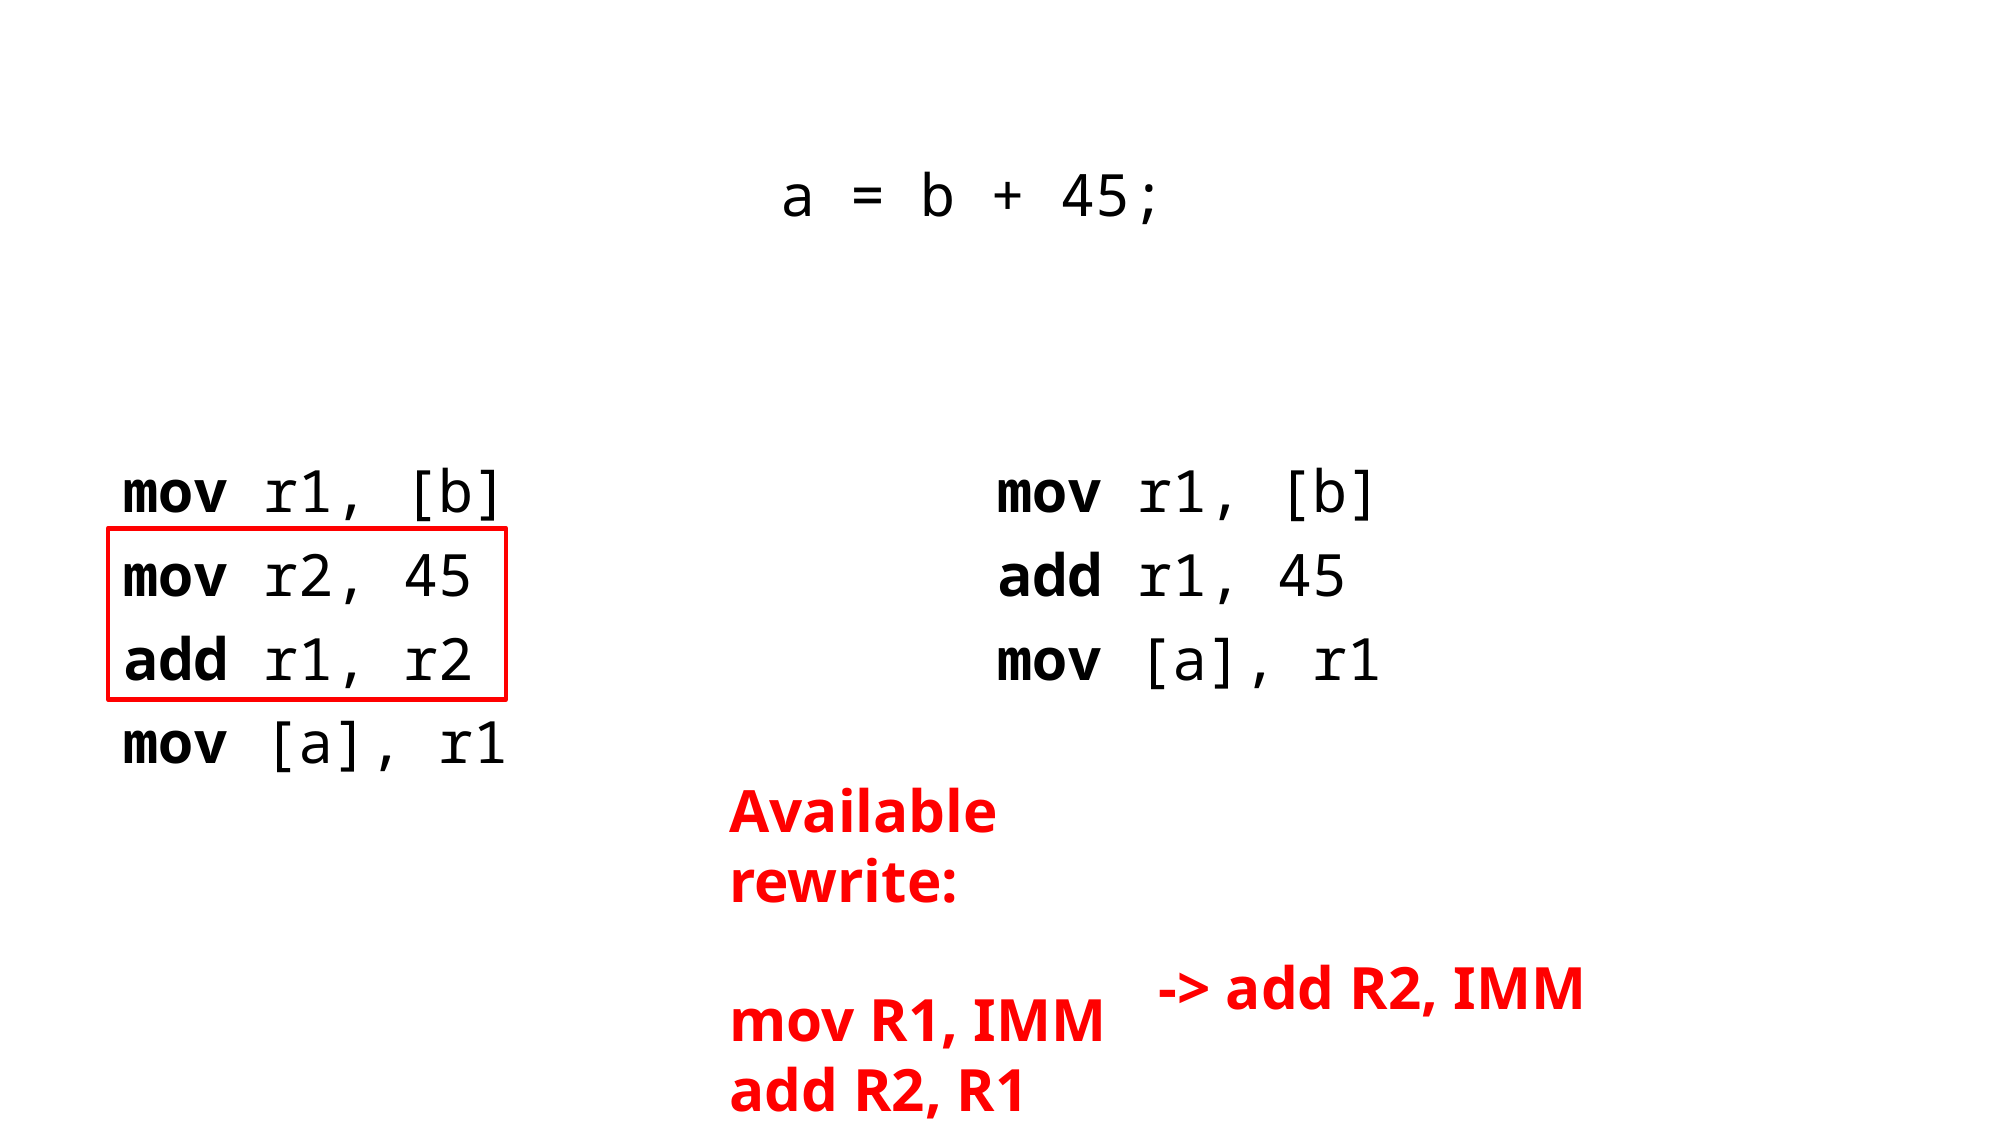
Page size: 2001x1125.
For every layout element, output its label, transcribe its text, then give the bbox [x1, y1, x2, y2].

list a = b + 45; [83, 158, 1863, 1014]
text_box -> add R2, IMM [1144, 944, 1610, 1125]
text_box mov r1, [b] mov r2, 45 add r1, r2 mov [a], r1 mov r1, [b] add r1, 45 mov [a], r1 [108, 454, 1888, 1039]
text_box Available rewrite: mov R1, IMM add R2, R1 [714, 766, 1181, 1125]
text_box [108, 528, 506, 700]
